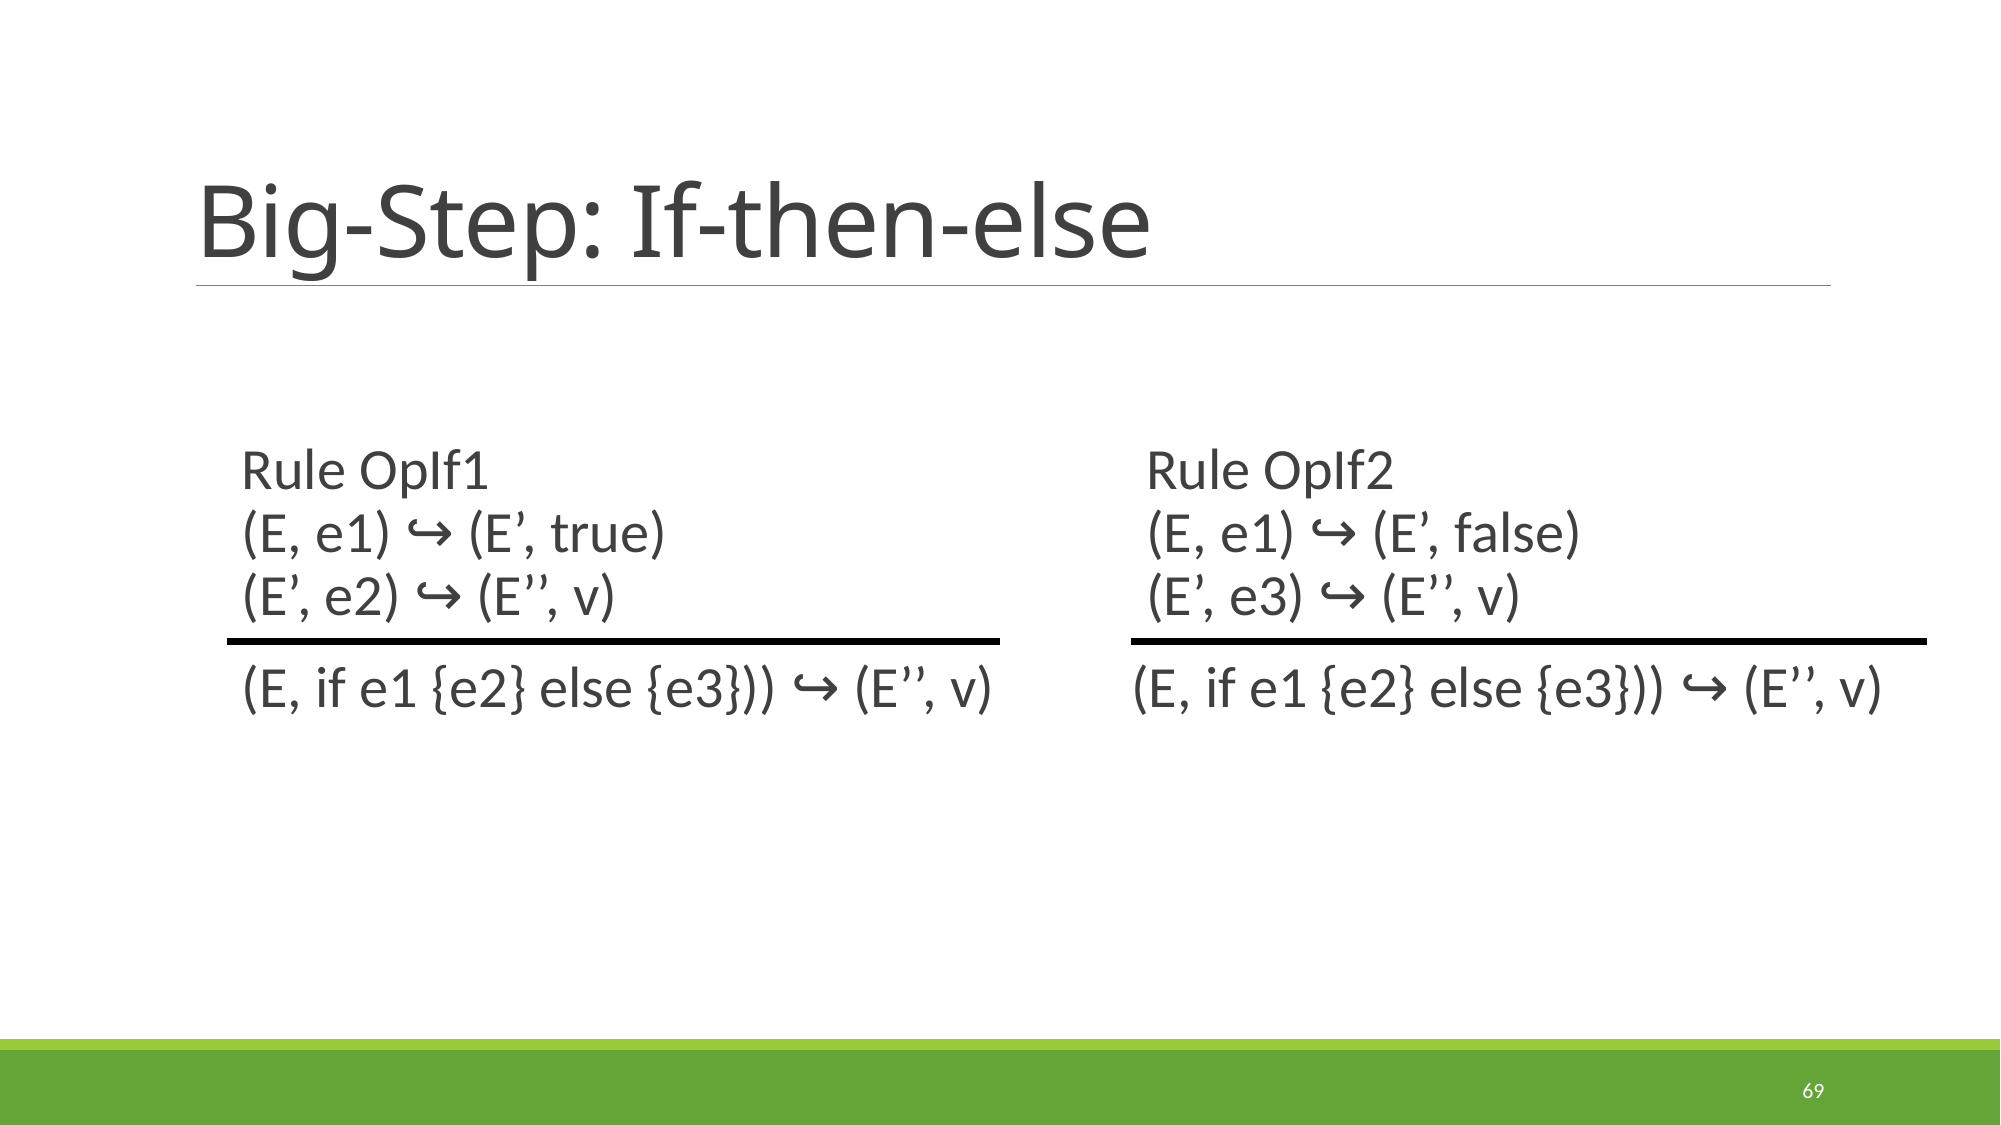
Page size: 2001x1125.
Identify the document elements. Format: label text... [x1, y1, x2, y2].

text_box Rule OpIf1 (E, e1) ↪ (E’, true) (E’, e2) ↪ (E’’, v) (E, if e1 {e2} else {e3})) ↪ (E’’, v) [226, 432, 1071, 749]
title Big-Step: If-then-else [180, 47, 1830, 285]
text_box Rule OpIf2 (E, e1) ↪ (E’, false) (E’, e3) ↪ (E’’, v) (E, if e1 {e2} else {e3})) ↪ (E’’, v) [1131, 432, 1975, 749]
slide_number 69 [1624, 1059, 1840, 1120]
